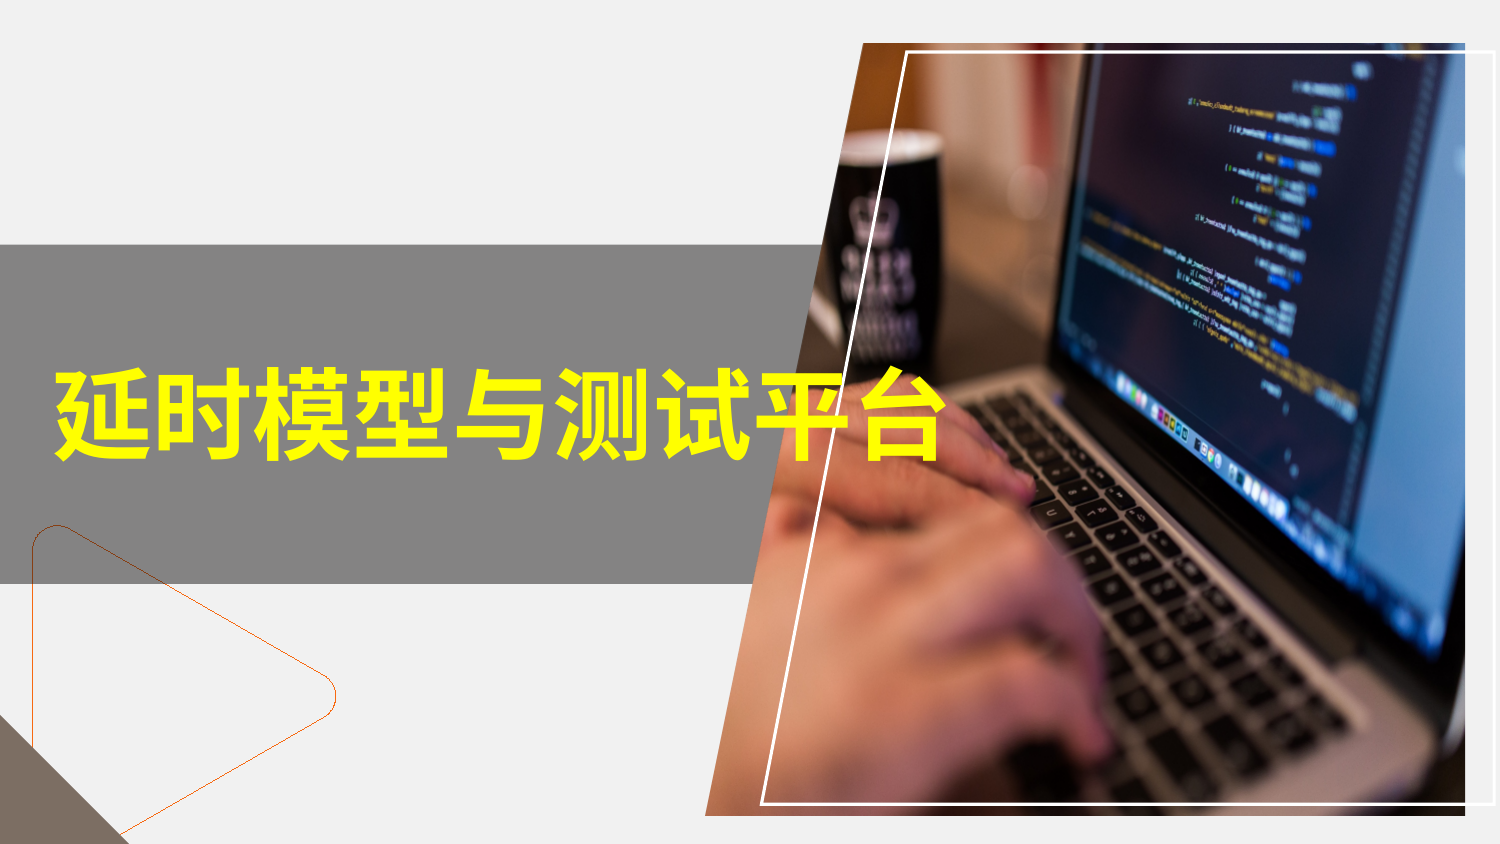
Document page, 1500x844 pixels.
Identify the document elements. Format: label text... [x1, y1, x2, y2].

picture [705, 43, 1466, 816]
text_box 延时模型与测试平台 [52, 258, 750, 531]
picture [764, 54, 1466, 802]
